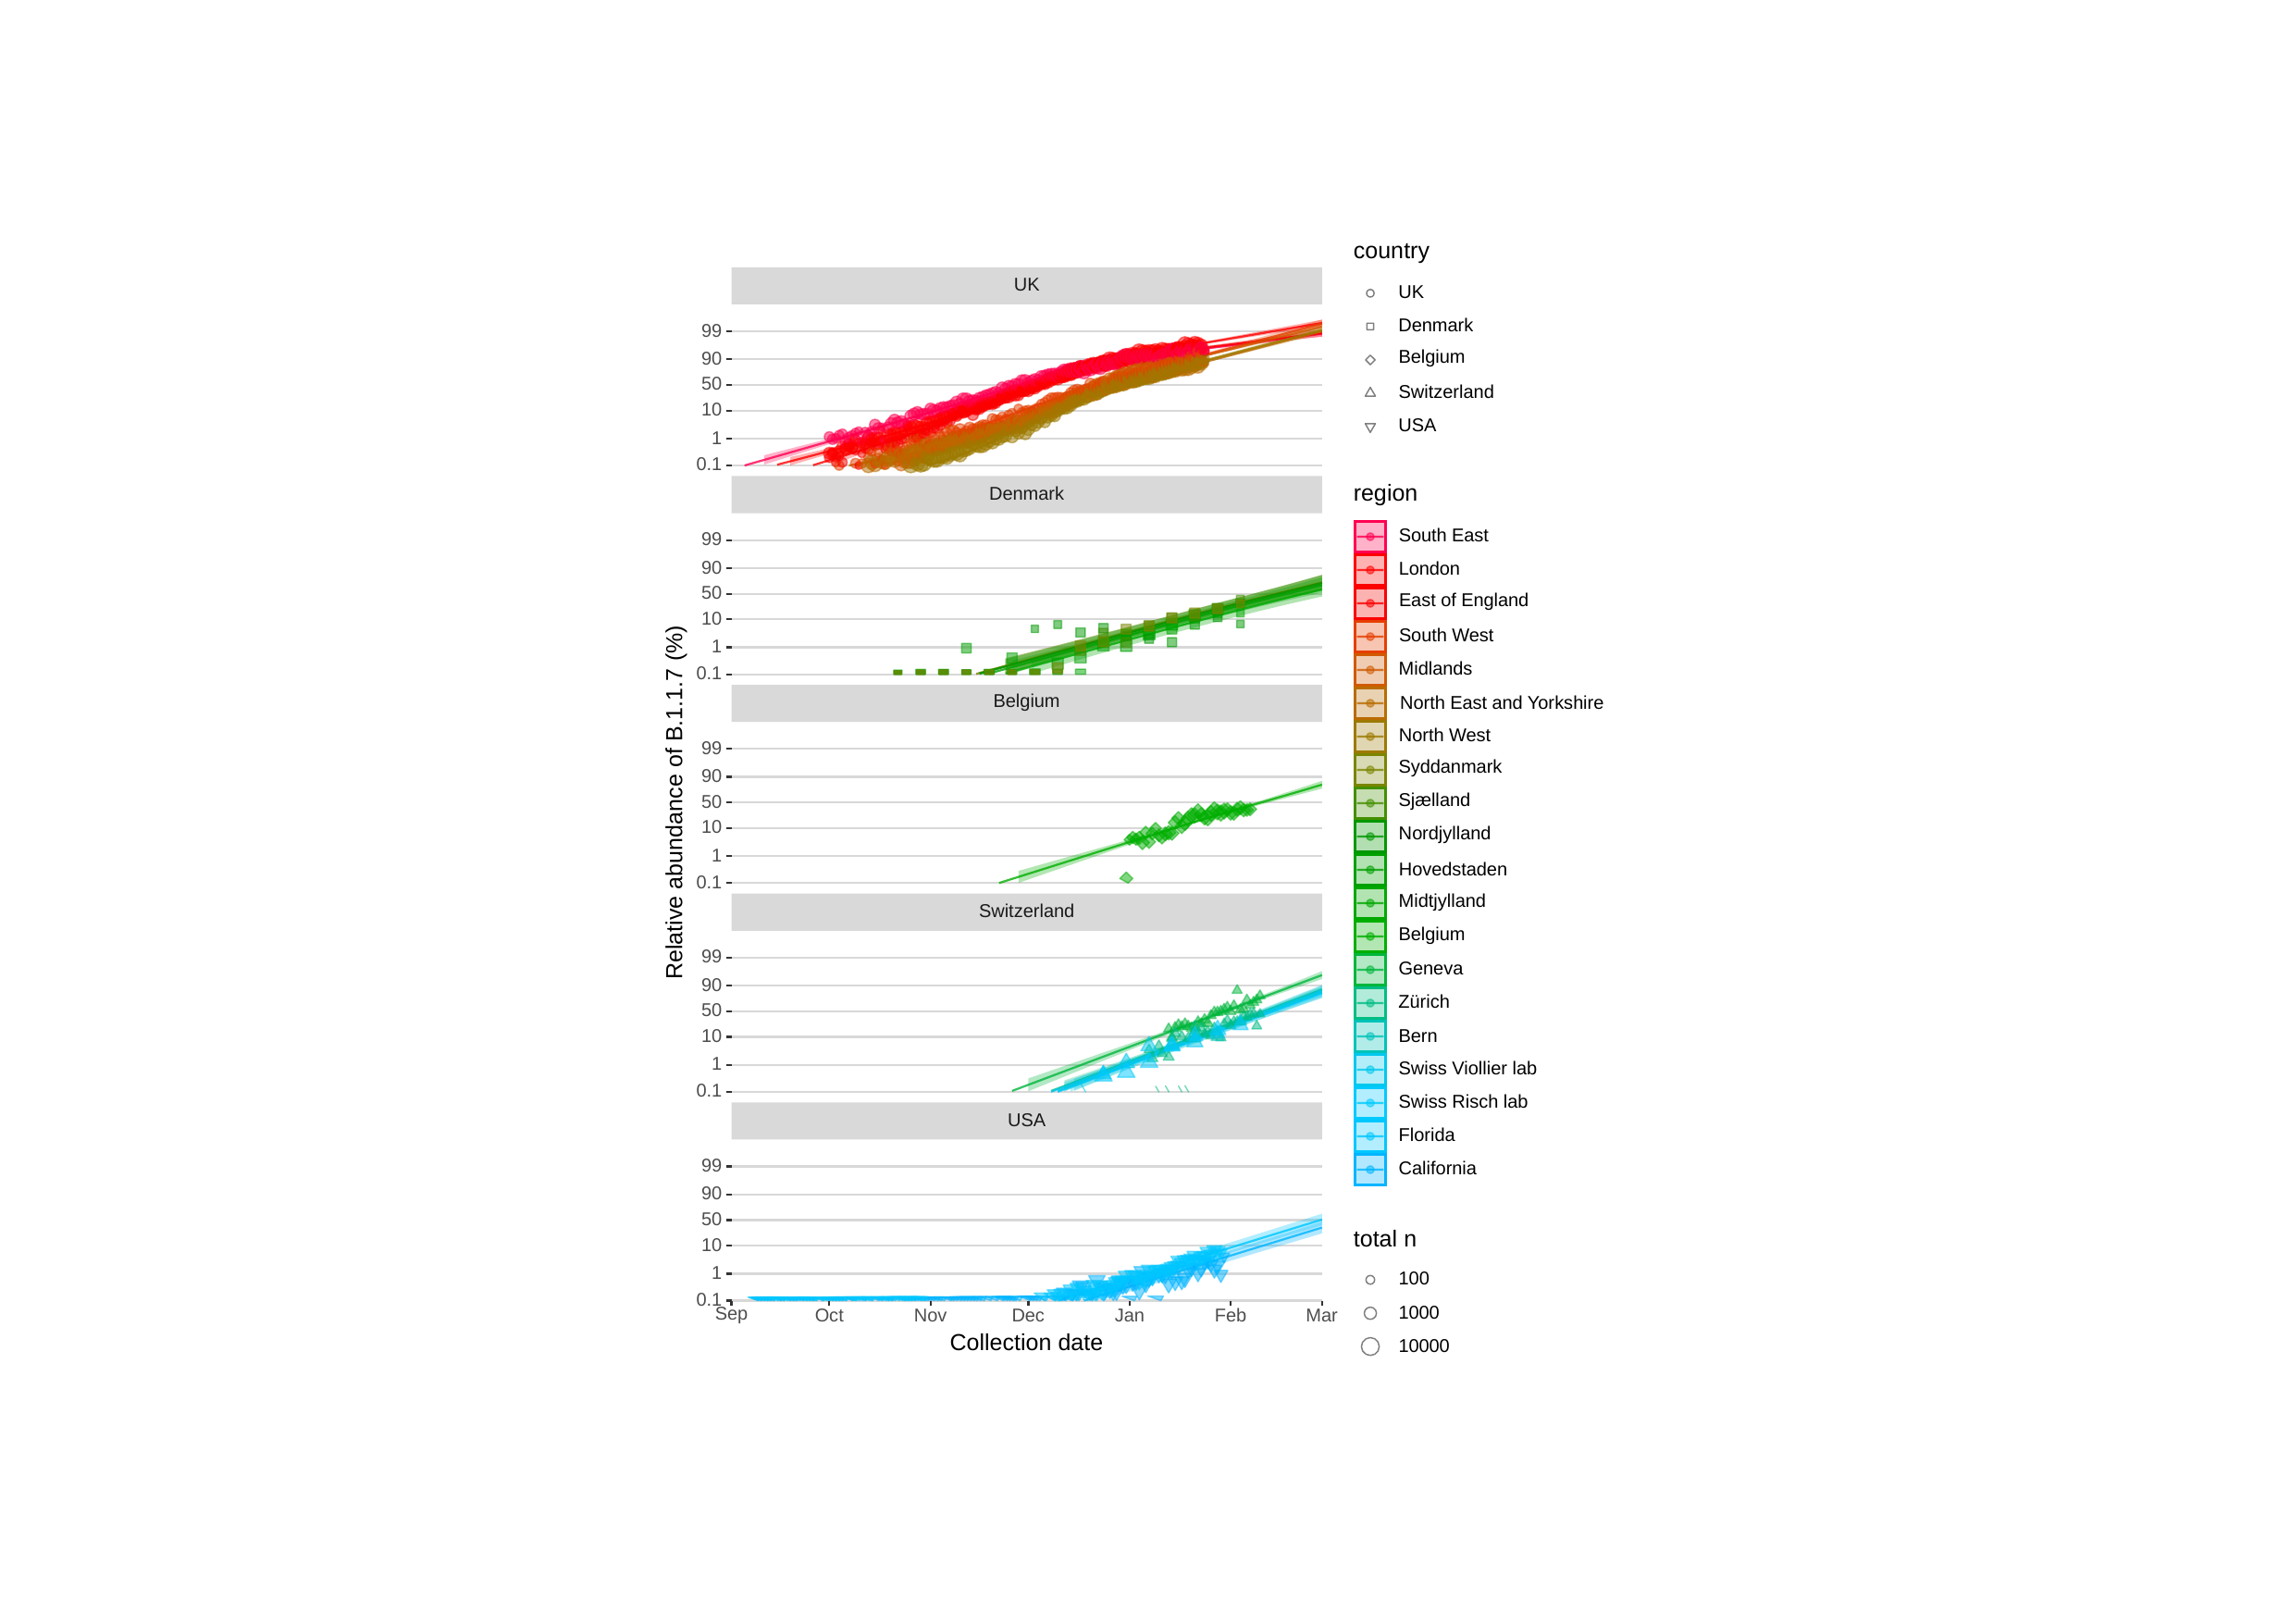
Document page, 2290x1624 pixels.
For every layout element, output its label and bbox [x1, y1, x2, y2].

text_box [659, 256, 1631, 1368]
